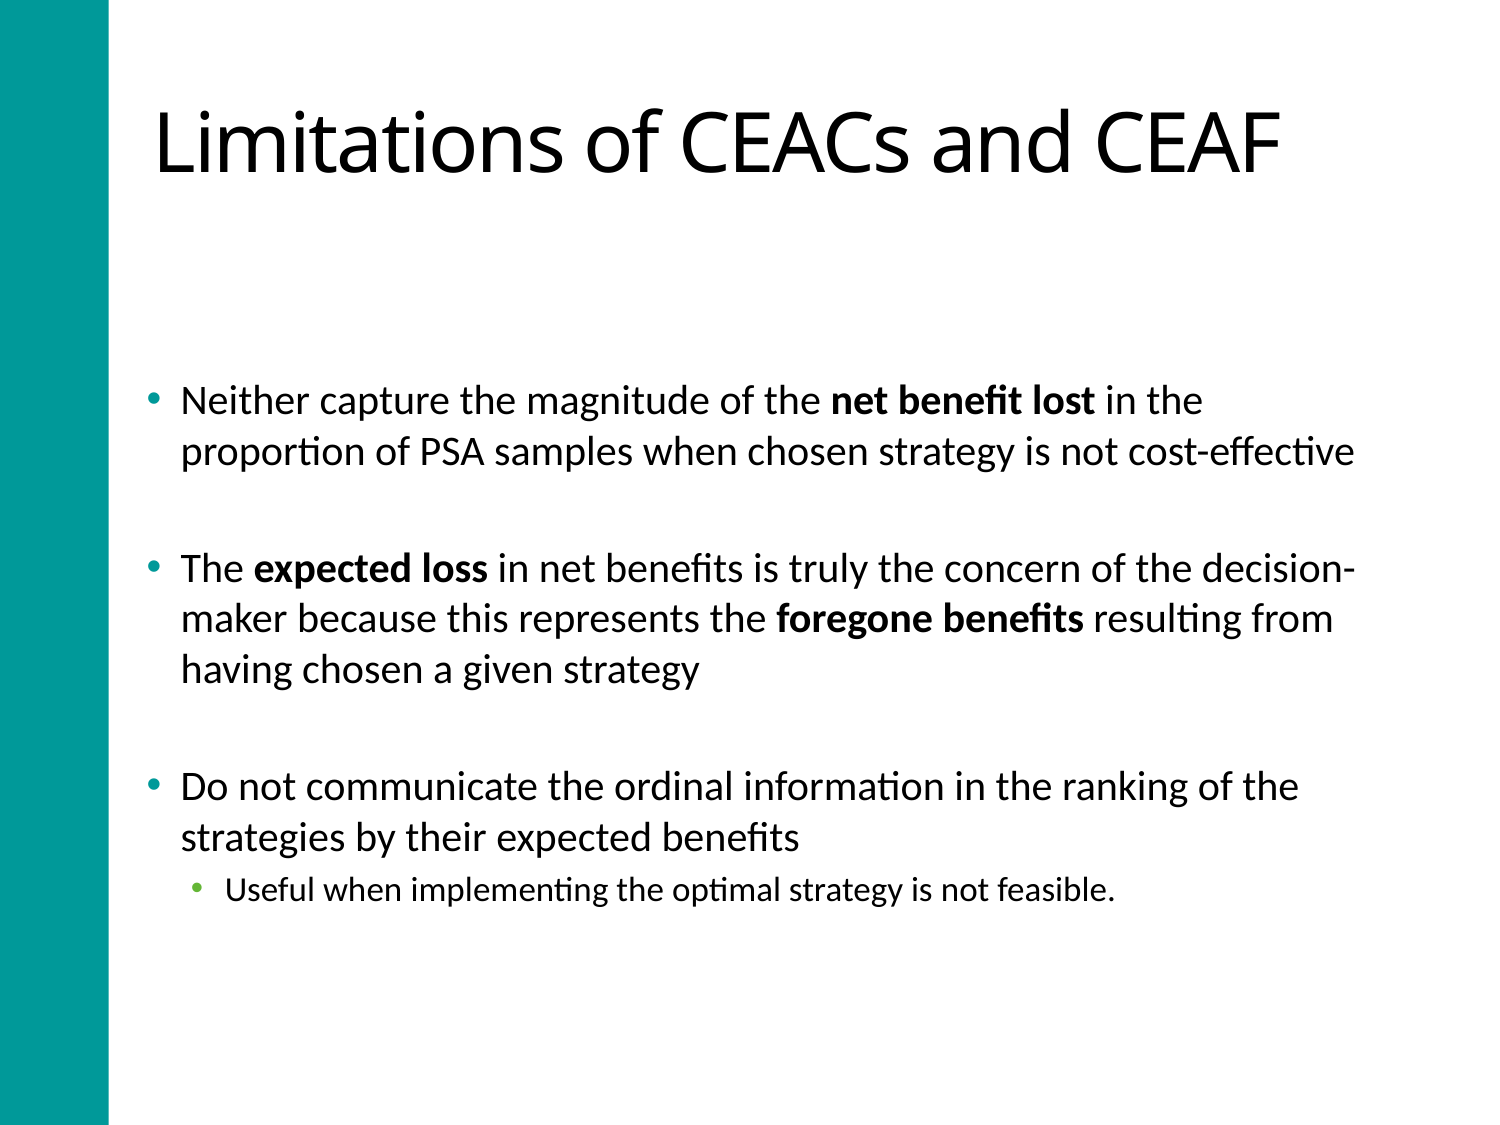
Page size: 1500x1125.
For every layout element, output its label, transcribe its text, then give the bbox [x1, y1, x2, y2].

list Neither ﻿capture the magnitude of the net benefit lost in the proportion of PSA samples when chosen strategy is not cost-effective ﻿The expected loss in net benefits is truly the concern of the decision-maker because this represents the foregone benefits resulting from having chosen a given strategy ﻿Do not communicate the ordinal information in the ranking of the strategies by their expected benefits Useful when implementing the optimal strategy is not feasible. [114, 365, 1397, 956]
title Limitations of CEACs and CEAF [137, 45, 1474, 233]
